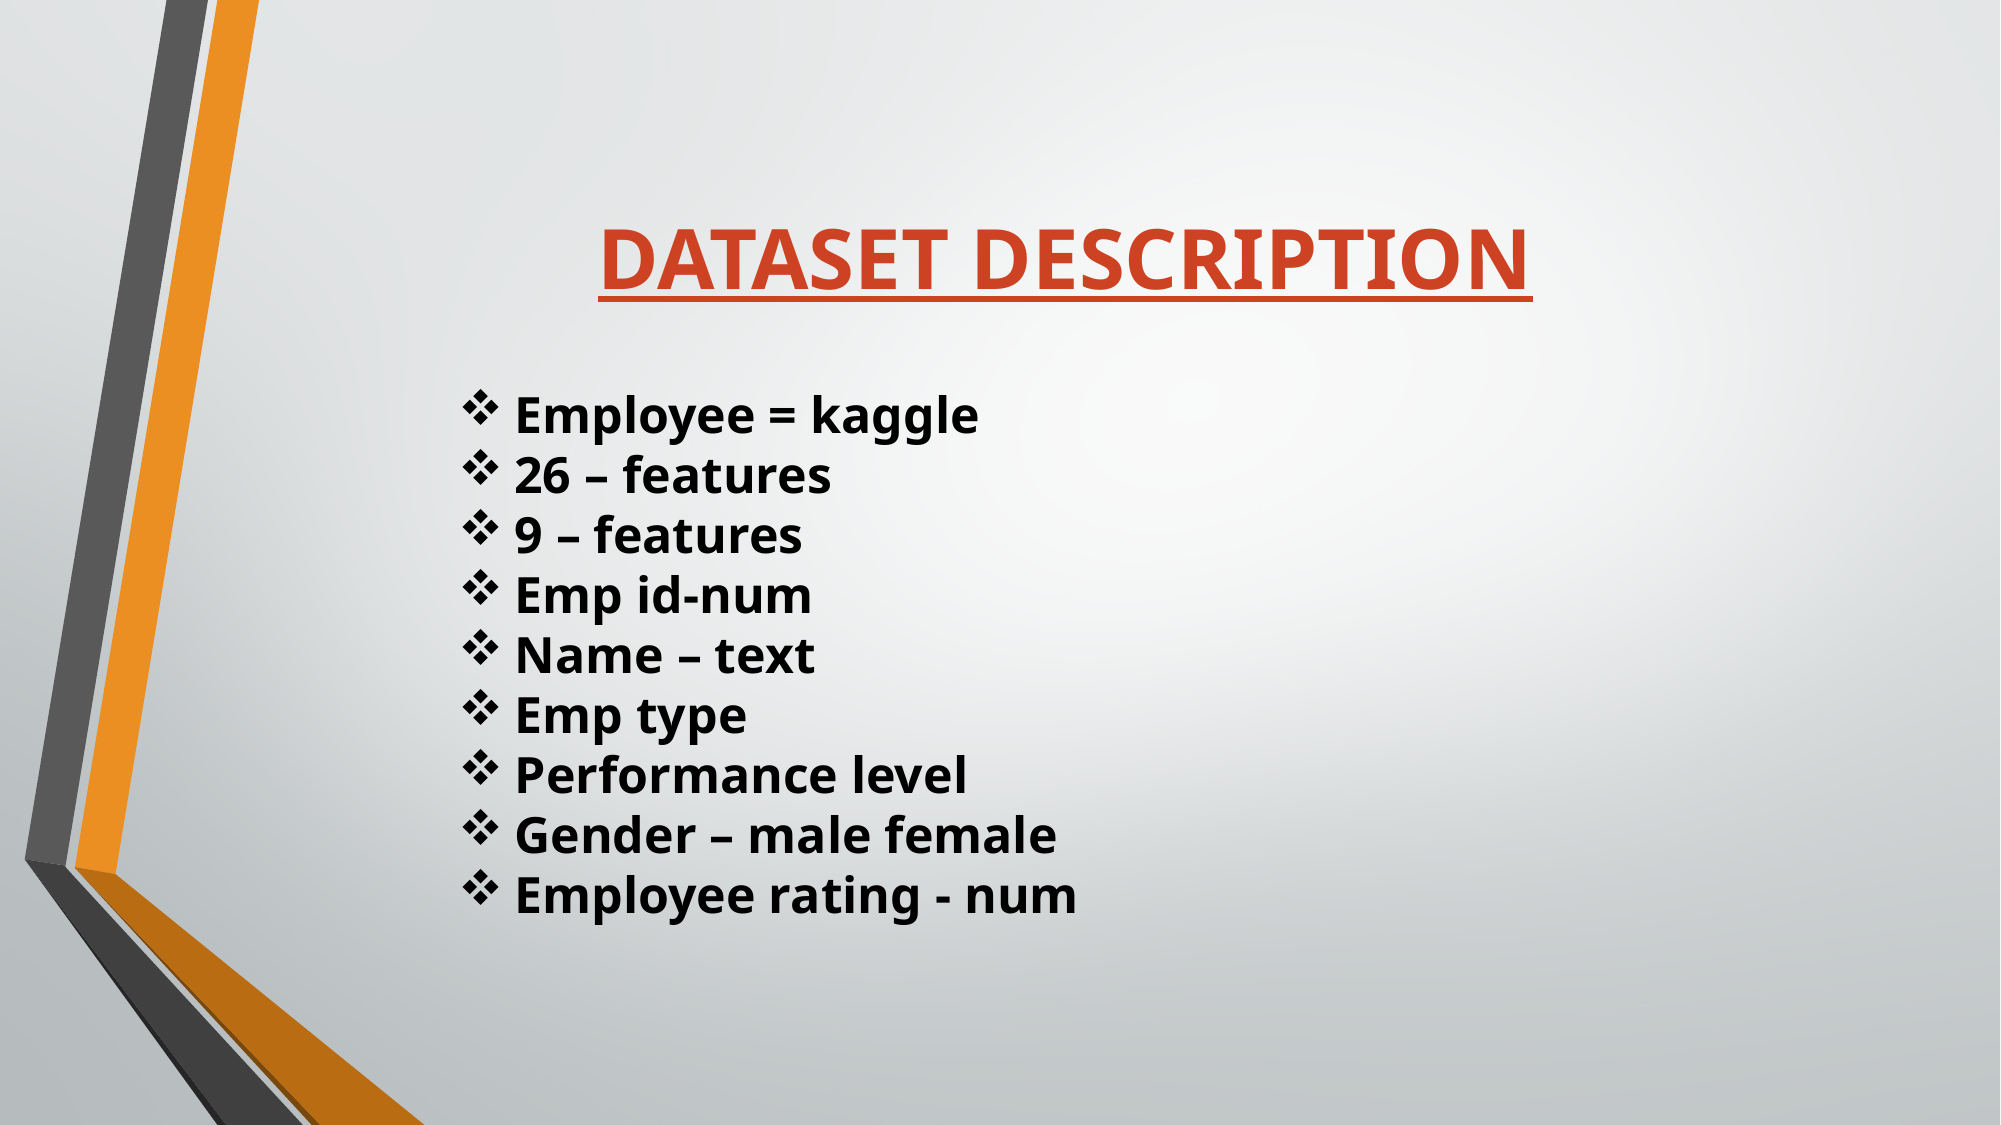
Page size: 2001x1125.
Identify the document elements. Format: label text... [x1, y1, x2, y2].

title DATASET DESCRIPTION [243, 112, 1887, 400]
text_box Employee = kaggle 26 – features 9 – features Emp id-num Name – text Emp type Performance level Gender – male female Employee rating - num [443, 400, 1514, 931]
